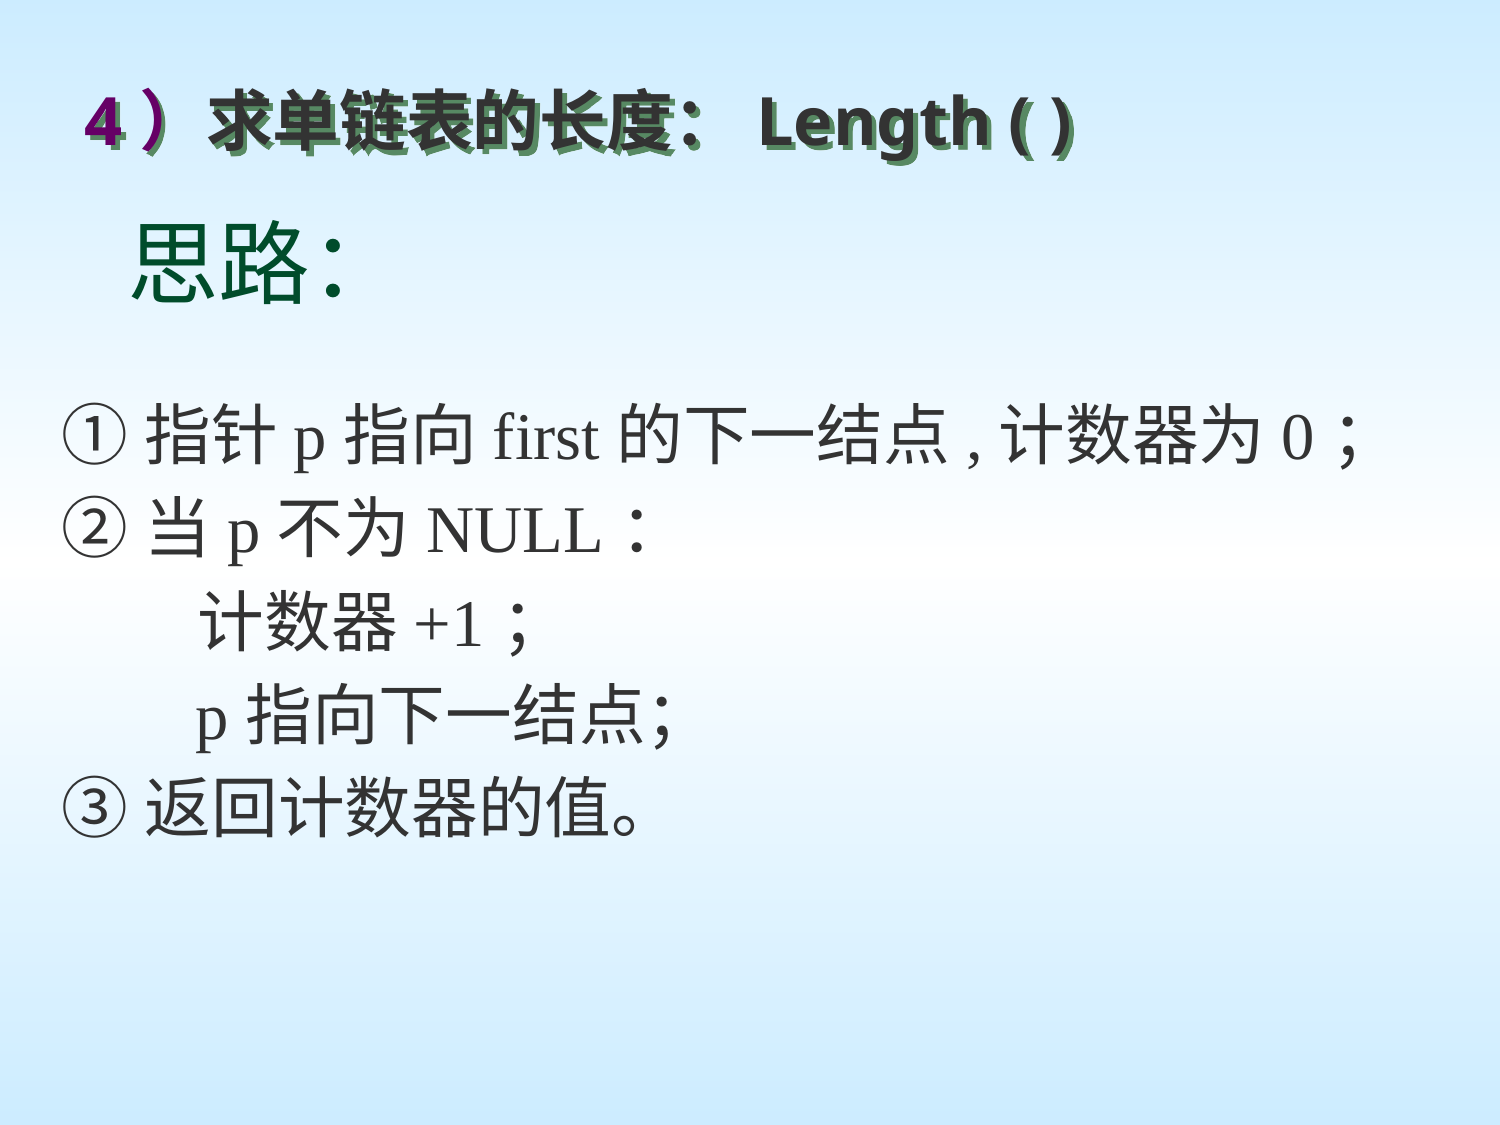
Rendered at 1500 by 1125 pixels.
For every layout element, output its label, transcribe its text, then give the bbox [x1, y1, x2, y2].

list ①指针p指向first的下一结点,计数器为0； ②当p不为NULL： 计数器+1； p指向下一结点； ③返回计数器的值。 [46, 385, 1465, 1061]
title 思路： [112, 171, 1388, 323]
text_box 4）求单链表的长度：Length ( ) [70, 71, 1442, 167]
